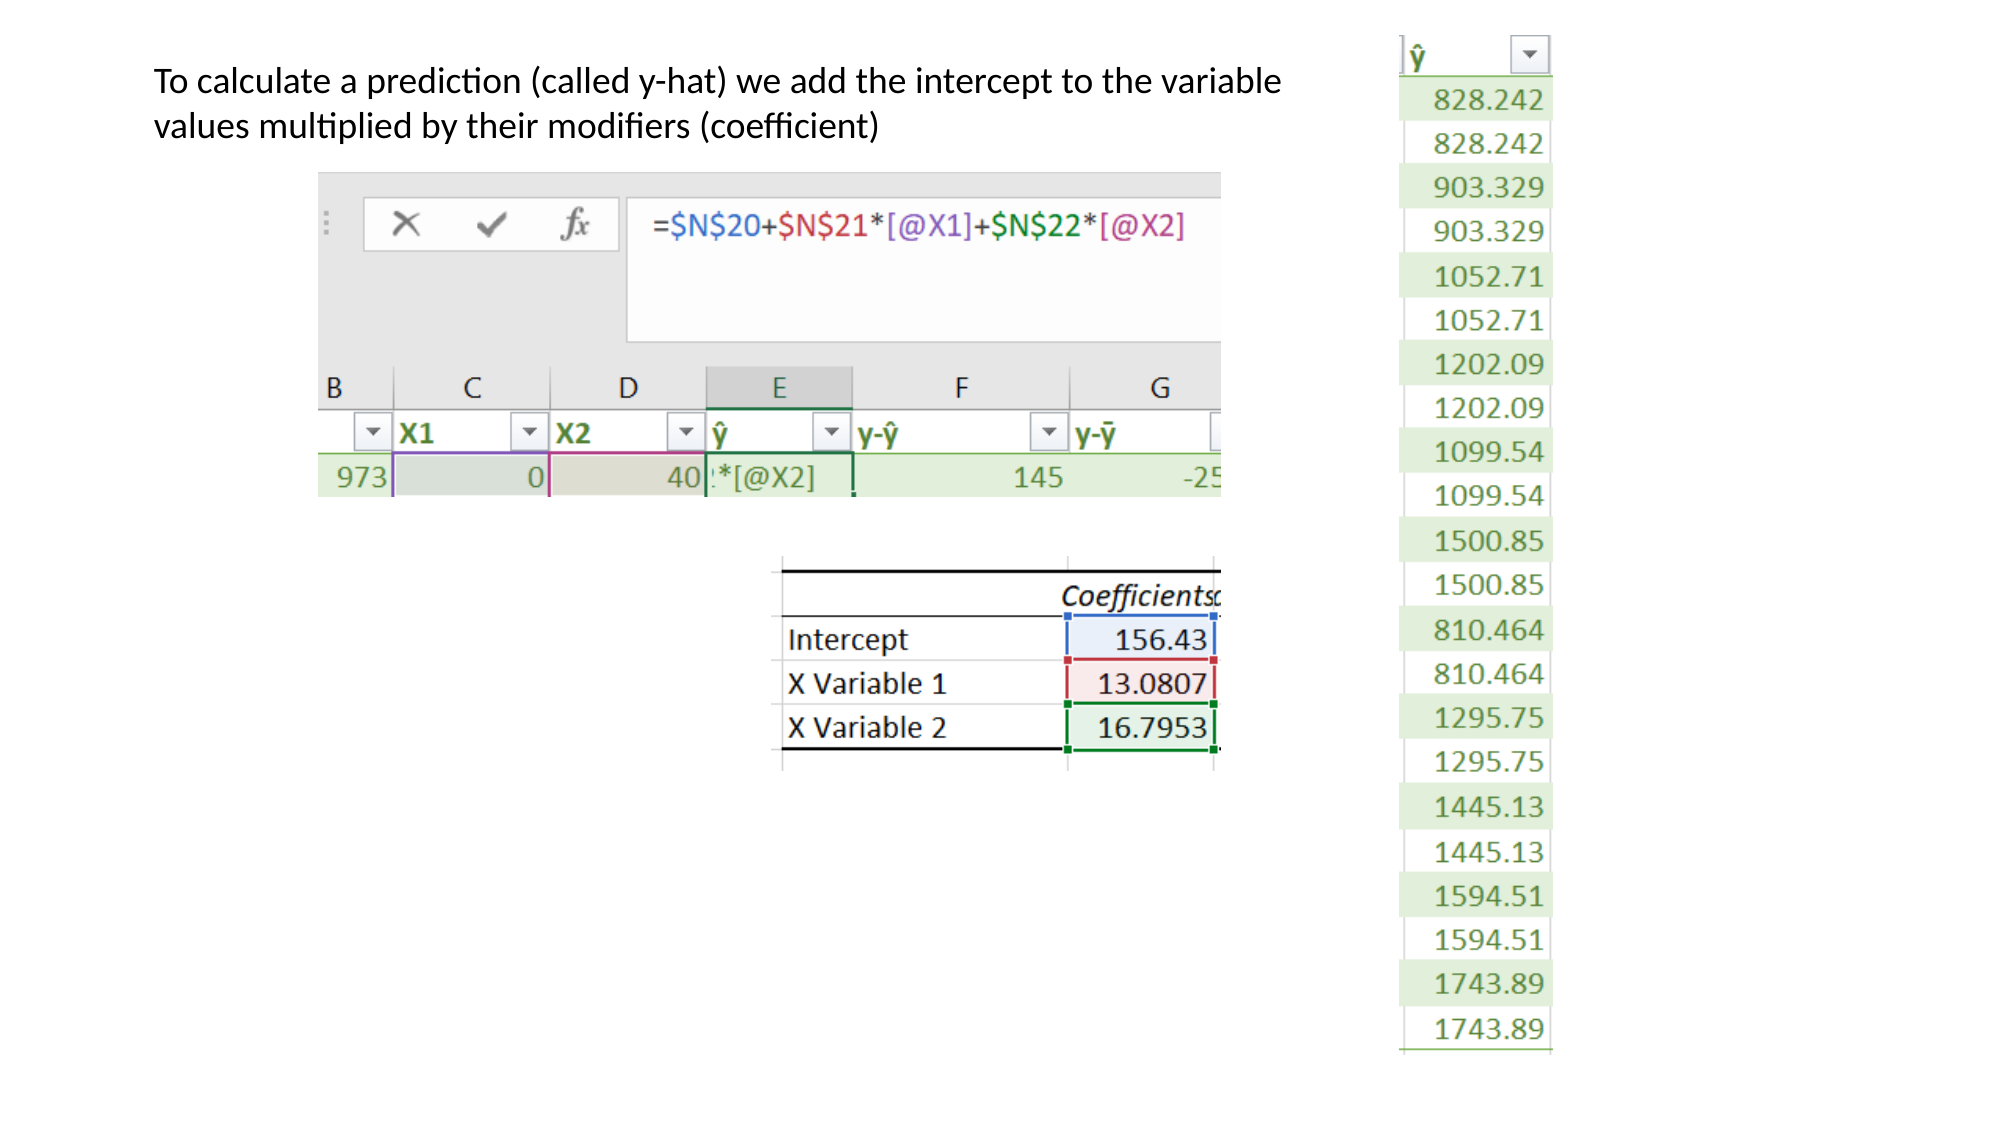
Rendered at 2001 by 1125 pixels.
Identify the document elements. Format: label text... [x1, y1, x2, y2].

picture [771, 556, 1221, 771]
picture [318, 172, 1221, 497]
picture [1399, 35, 1553, 1055]
text_box To calculate a prediction (called y-hat) we add the intercept to the variable values multiplied by their modifiers (coefficient) [138, 48, 1368, 154]
